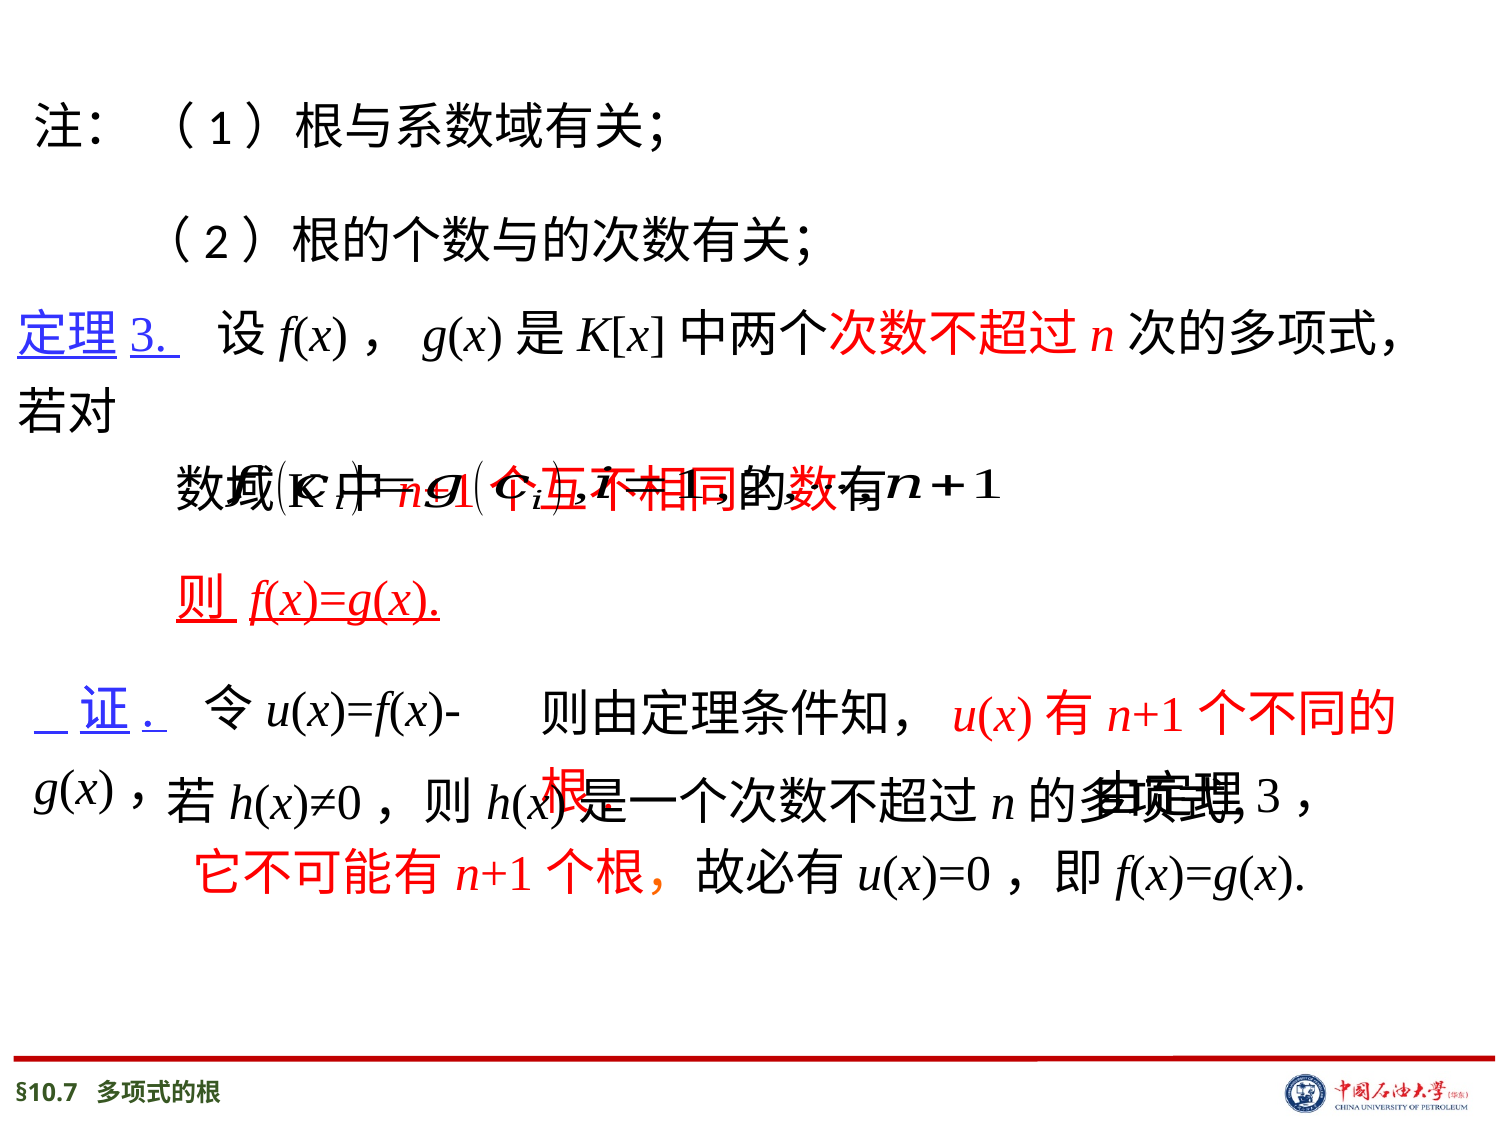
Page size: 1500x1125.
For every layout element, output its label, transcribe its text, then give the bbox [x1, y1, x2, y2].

text_box 由定理3， 它不可能有n+1个根，故必有u(x)=0，即f(x)=g(x). [178, 837, 1500, 909]
text_box 由定理3， 它不可能有n+1个根，故必有u(x)=0，即f(x)=g(x). [543, 737, 1500, 743]
text_box 若h(x)≠0，则h(x)是一个次数不超过n的多项式， [151, 743, 1500, 837]
text_box 证. 令u(x)=f(x)-g(x)， [19, 651, 543, 822]
text_box 则 f(x)=g(x). [161, 539, 1500, 633]
picture [1253, 1071, 1477, 1117]
text_box 则由定理条件知，u(x)有n+1个不同的根. [543, 655, 1453, 737]
